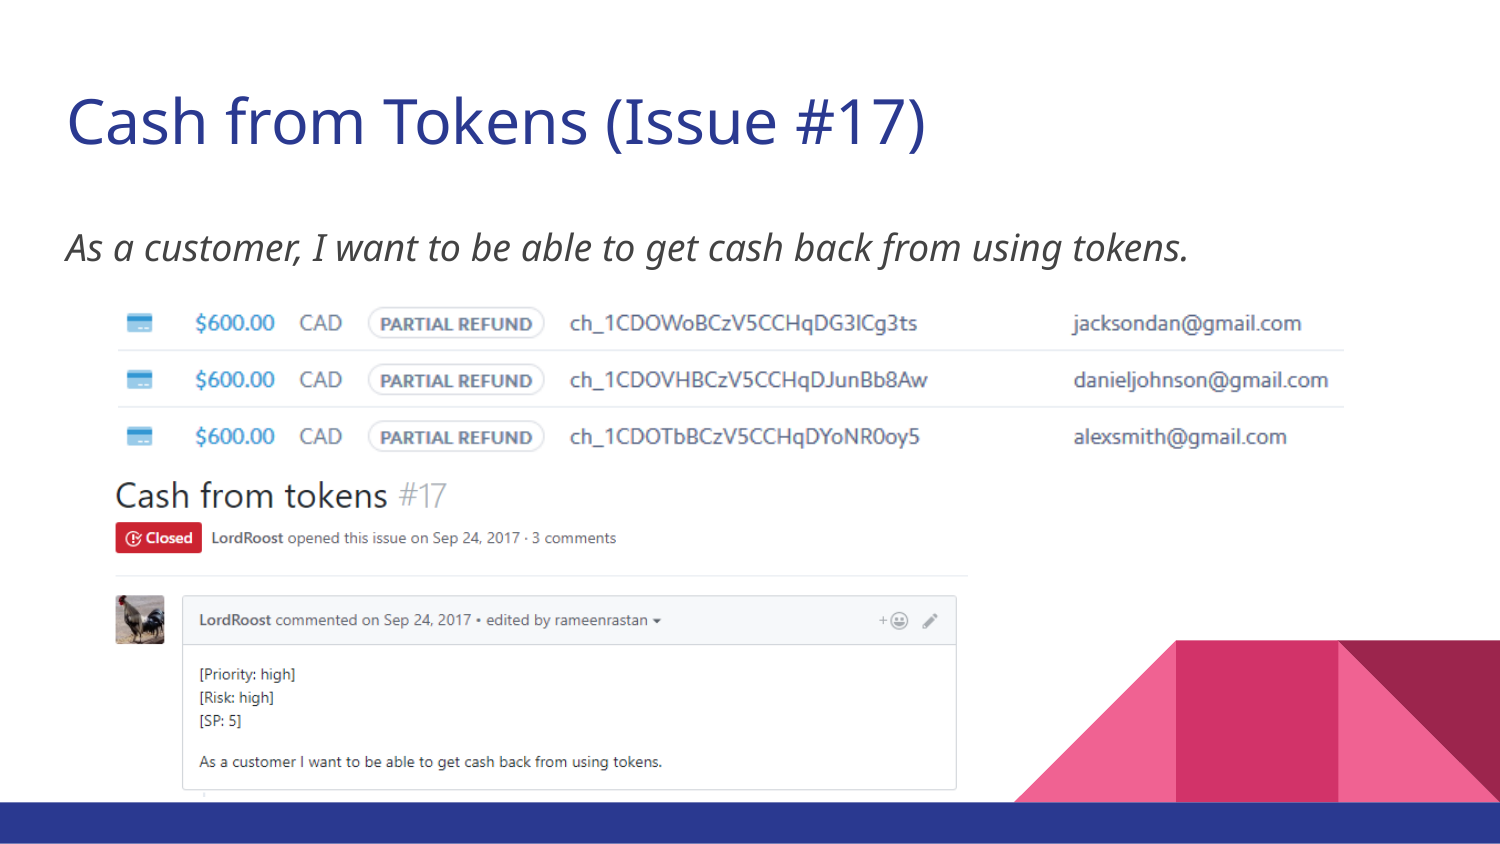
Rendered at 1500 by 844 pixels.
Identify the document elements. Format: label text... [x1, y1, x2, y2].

title Cash from Tokens (Issue #17) [51, 67, 1449, 167]
list As a customer, I want to be able to get cash back from using tokens. [51, 201, 1449, 750]
picture [118, 304, 1344, 460]
picture [109, 468, 968, 797]
